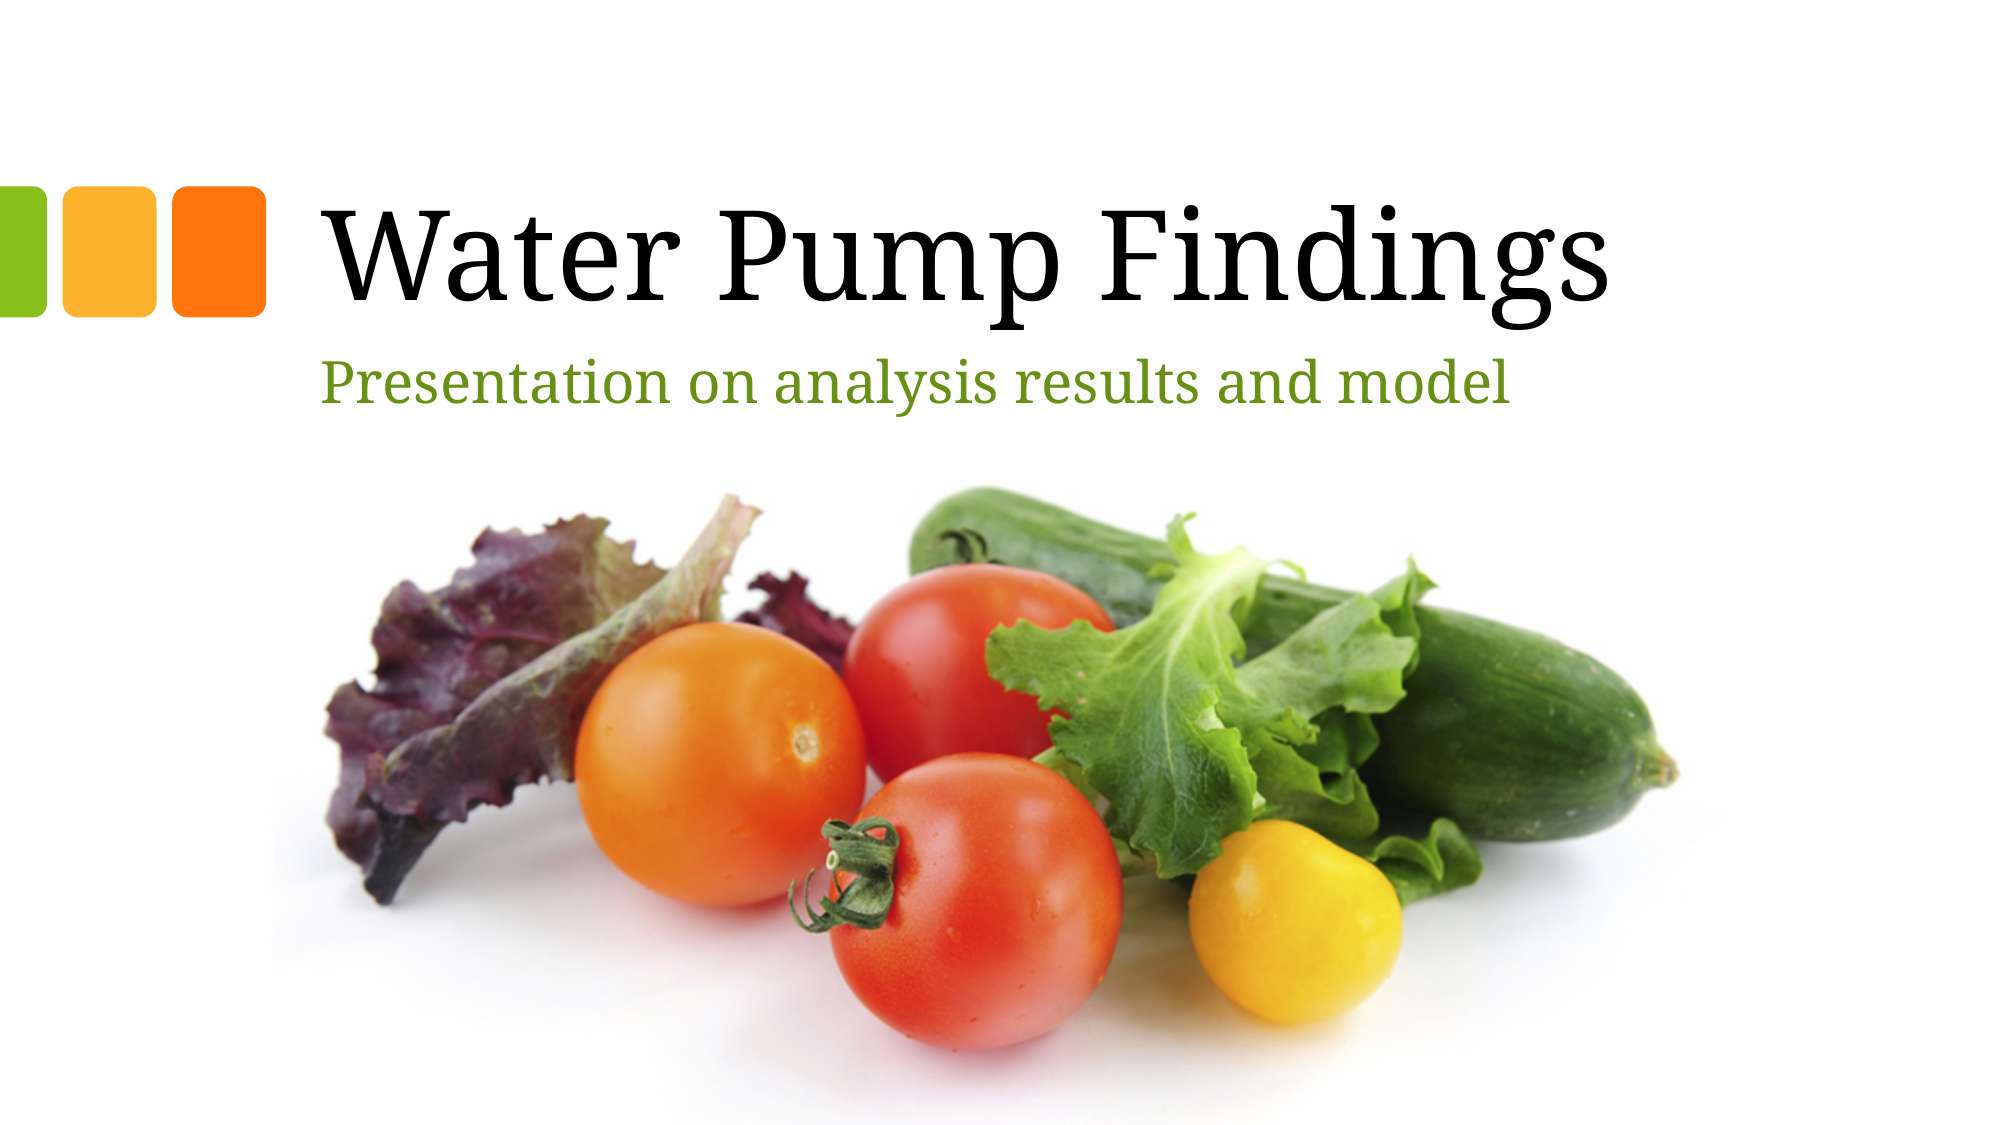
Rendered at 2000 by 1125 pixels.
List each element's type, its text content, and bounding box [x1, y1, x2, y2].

picture [0, 0, 2000, 1125]
subtitle Presentation on analysis results and model [299, 342, 1800, 489]
title Water Pump Findings [299, 59, 1800, 335]
